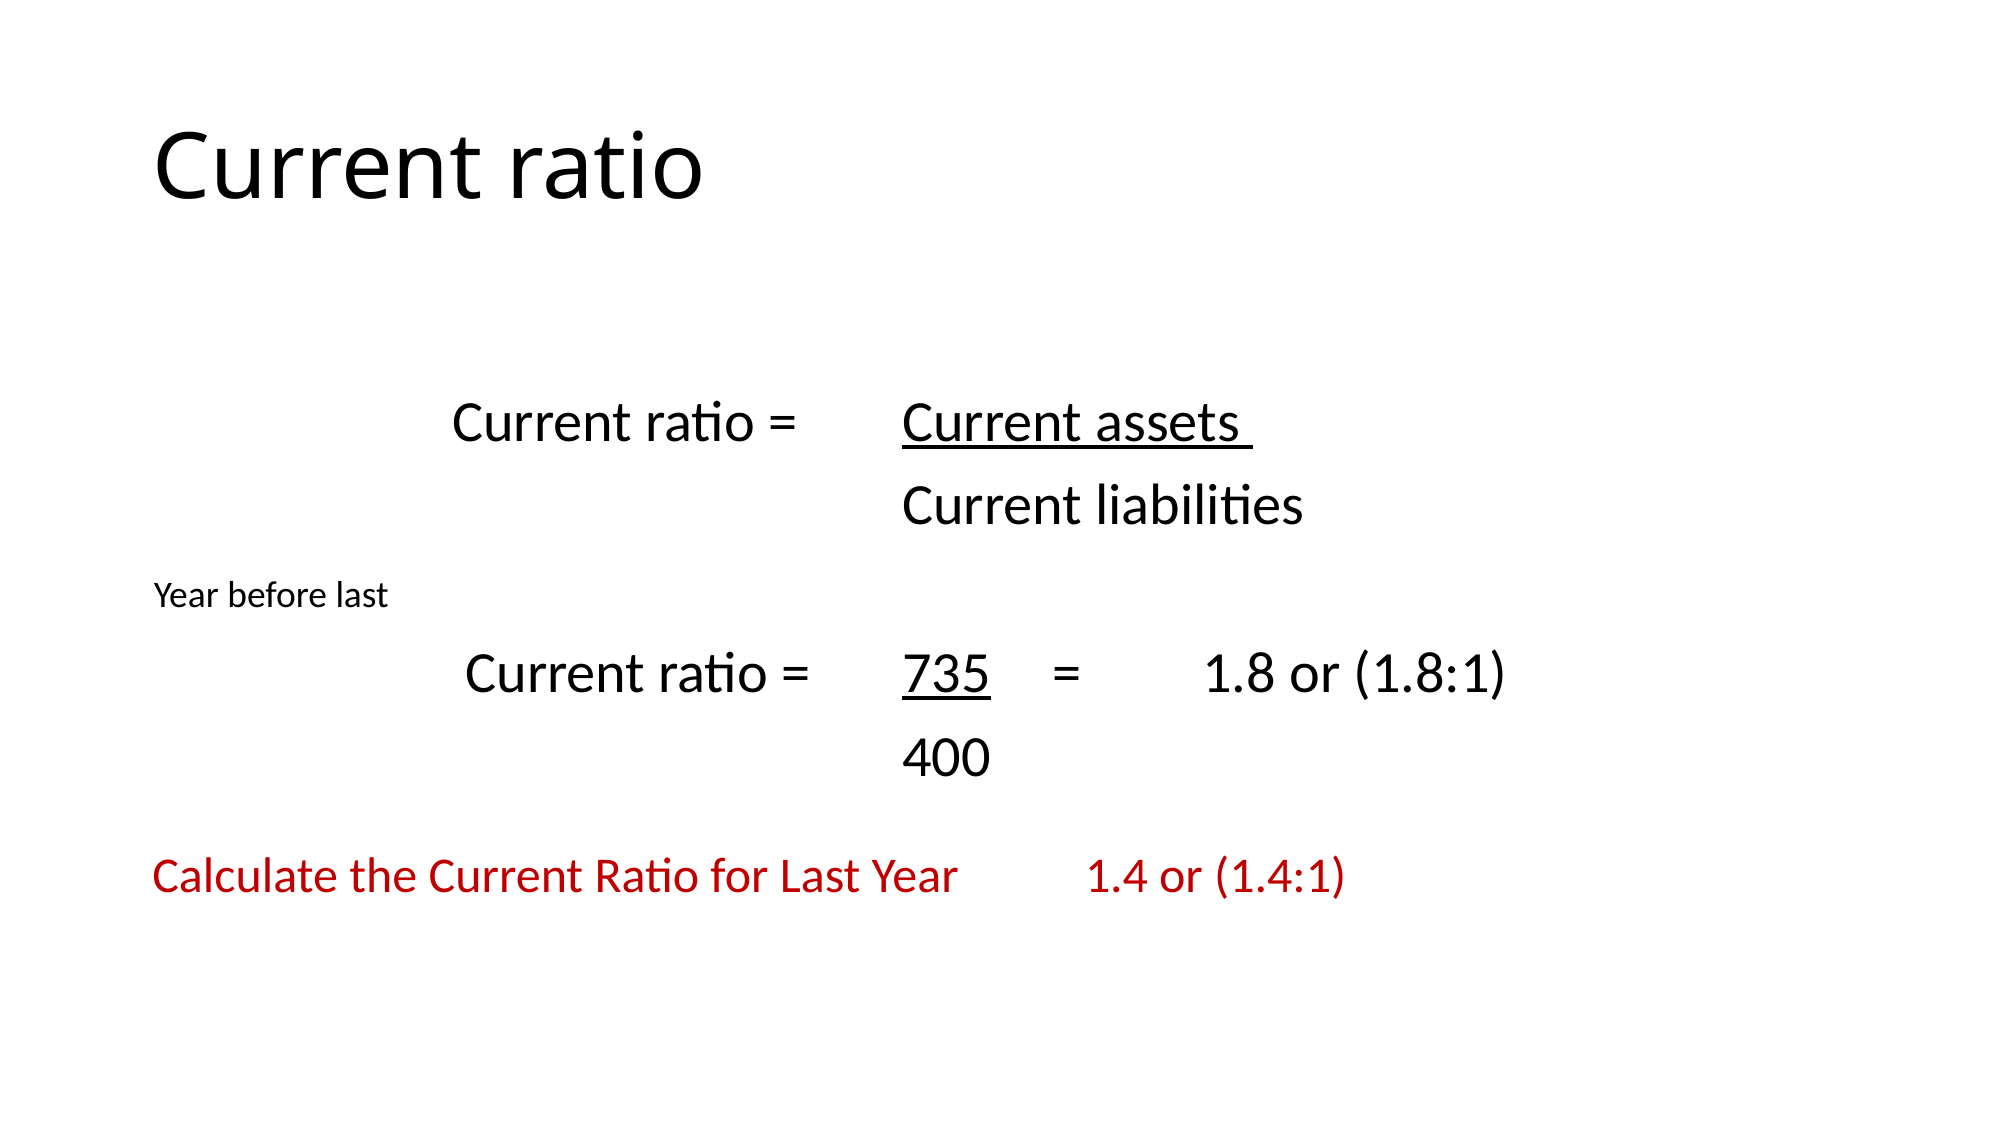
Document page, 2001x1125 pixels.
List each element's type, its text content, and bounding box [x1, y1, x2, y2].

text_box Calculate the Current Ratio for Last Year [137, 835, 1022, 911]
title Current ratio [137, 59, 1863, 278]
list Current ratio = Current assets Current liabilities Current ratio = 735 = 1.8 or (1.8:1) 400 [137, 299, 1863, 1014]
text_box 1.4 or (1.4:1) [1070, 835, 1362, 911]
text_box Year before last [139, 562, 404, 623]
